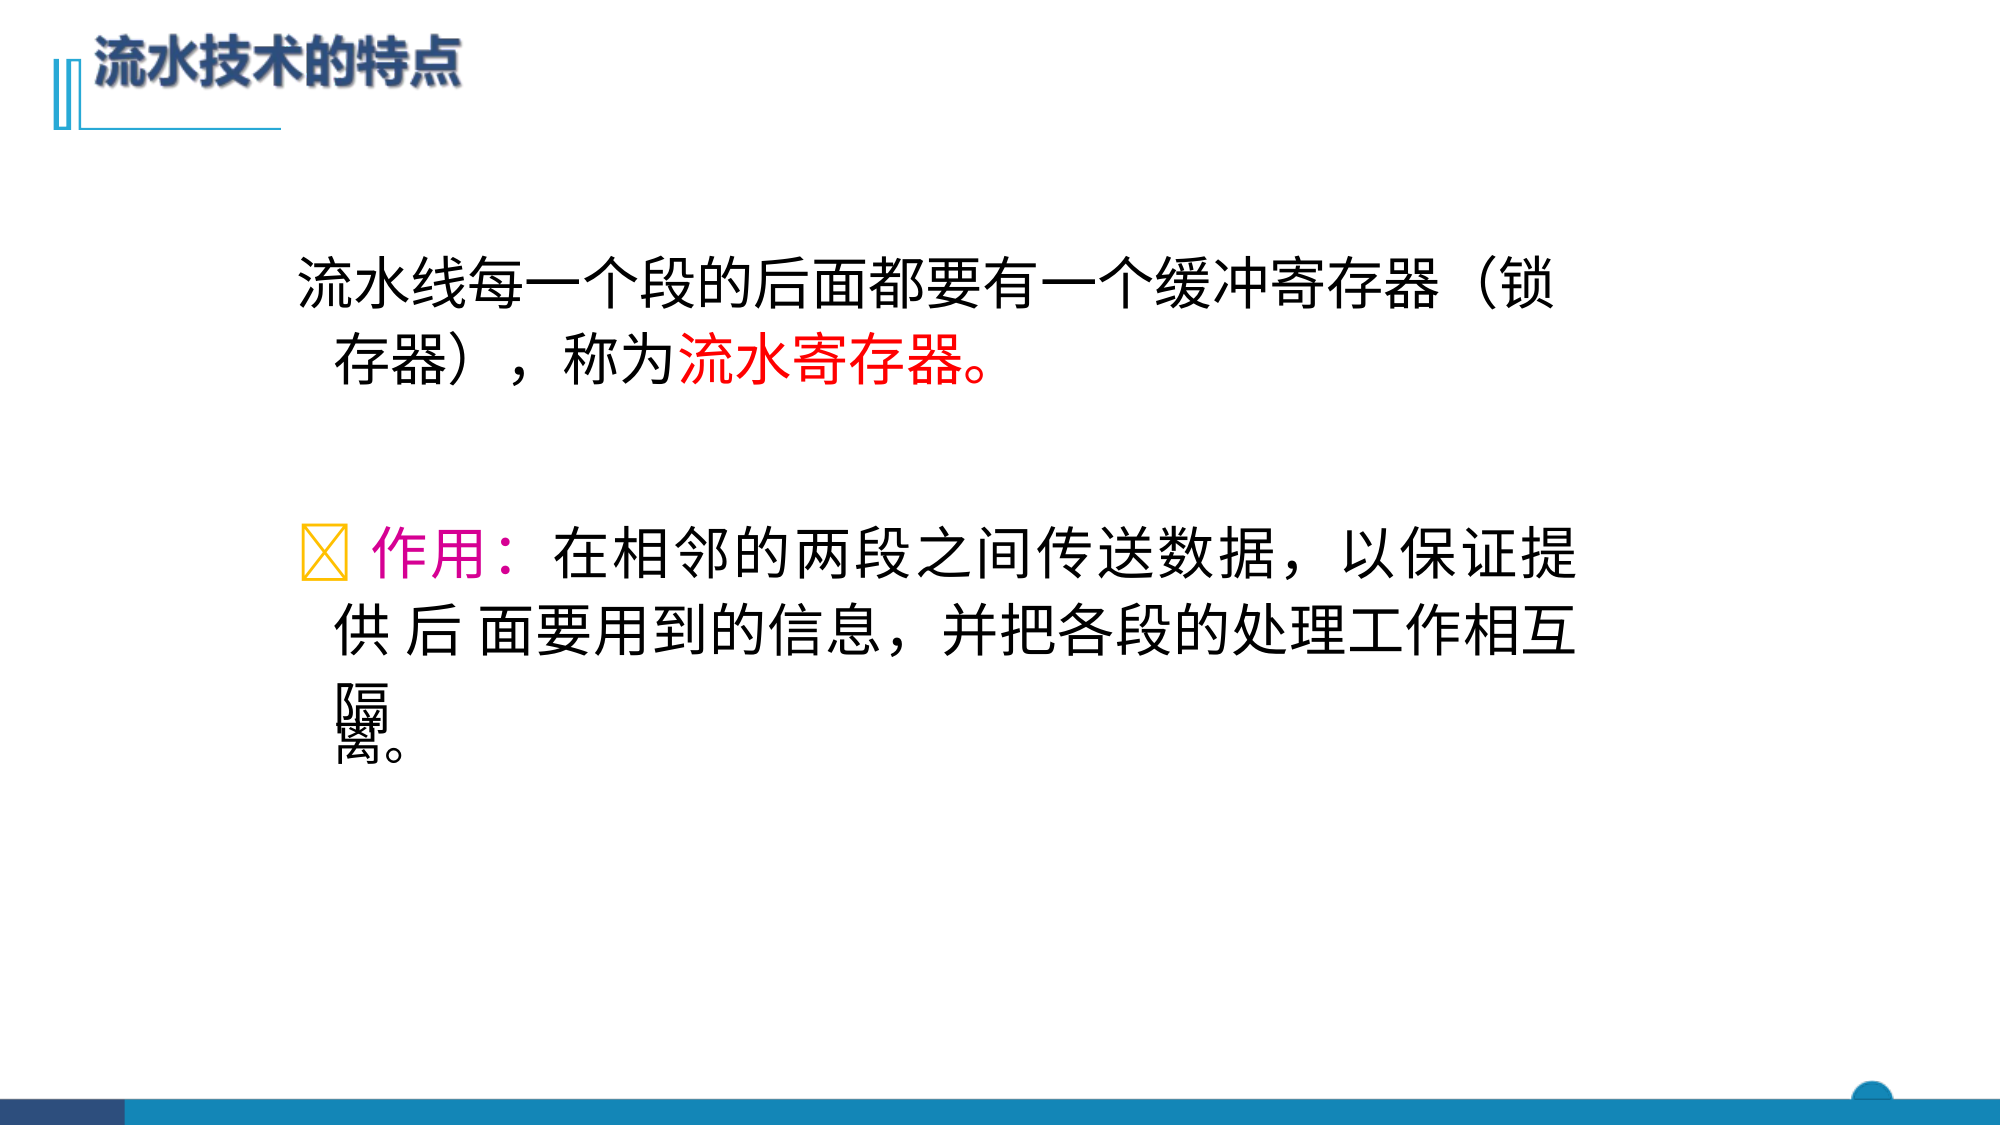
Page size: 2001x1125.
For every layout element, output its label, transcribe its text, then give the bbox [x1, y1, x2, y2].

text_box 作用：在相邻的两段之间传送数据，以保证提供 后 面要用到的信息，并把各段的处理工作相互隔 [296, 508, 1579, 742]
text_box 离。 [333, 679, 451, 783]
picture [0, 1080, 2000, 1125]
text_box [53, 58, 281, 130]
picture [92, 31, 467, 94]
text_box 流水线每一个段的后面都要有一个缓冲寄存器（锁 存器），称为流水寄存器。 [0, 239, 2000, 748]
